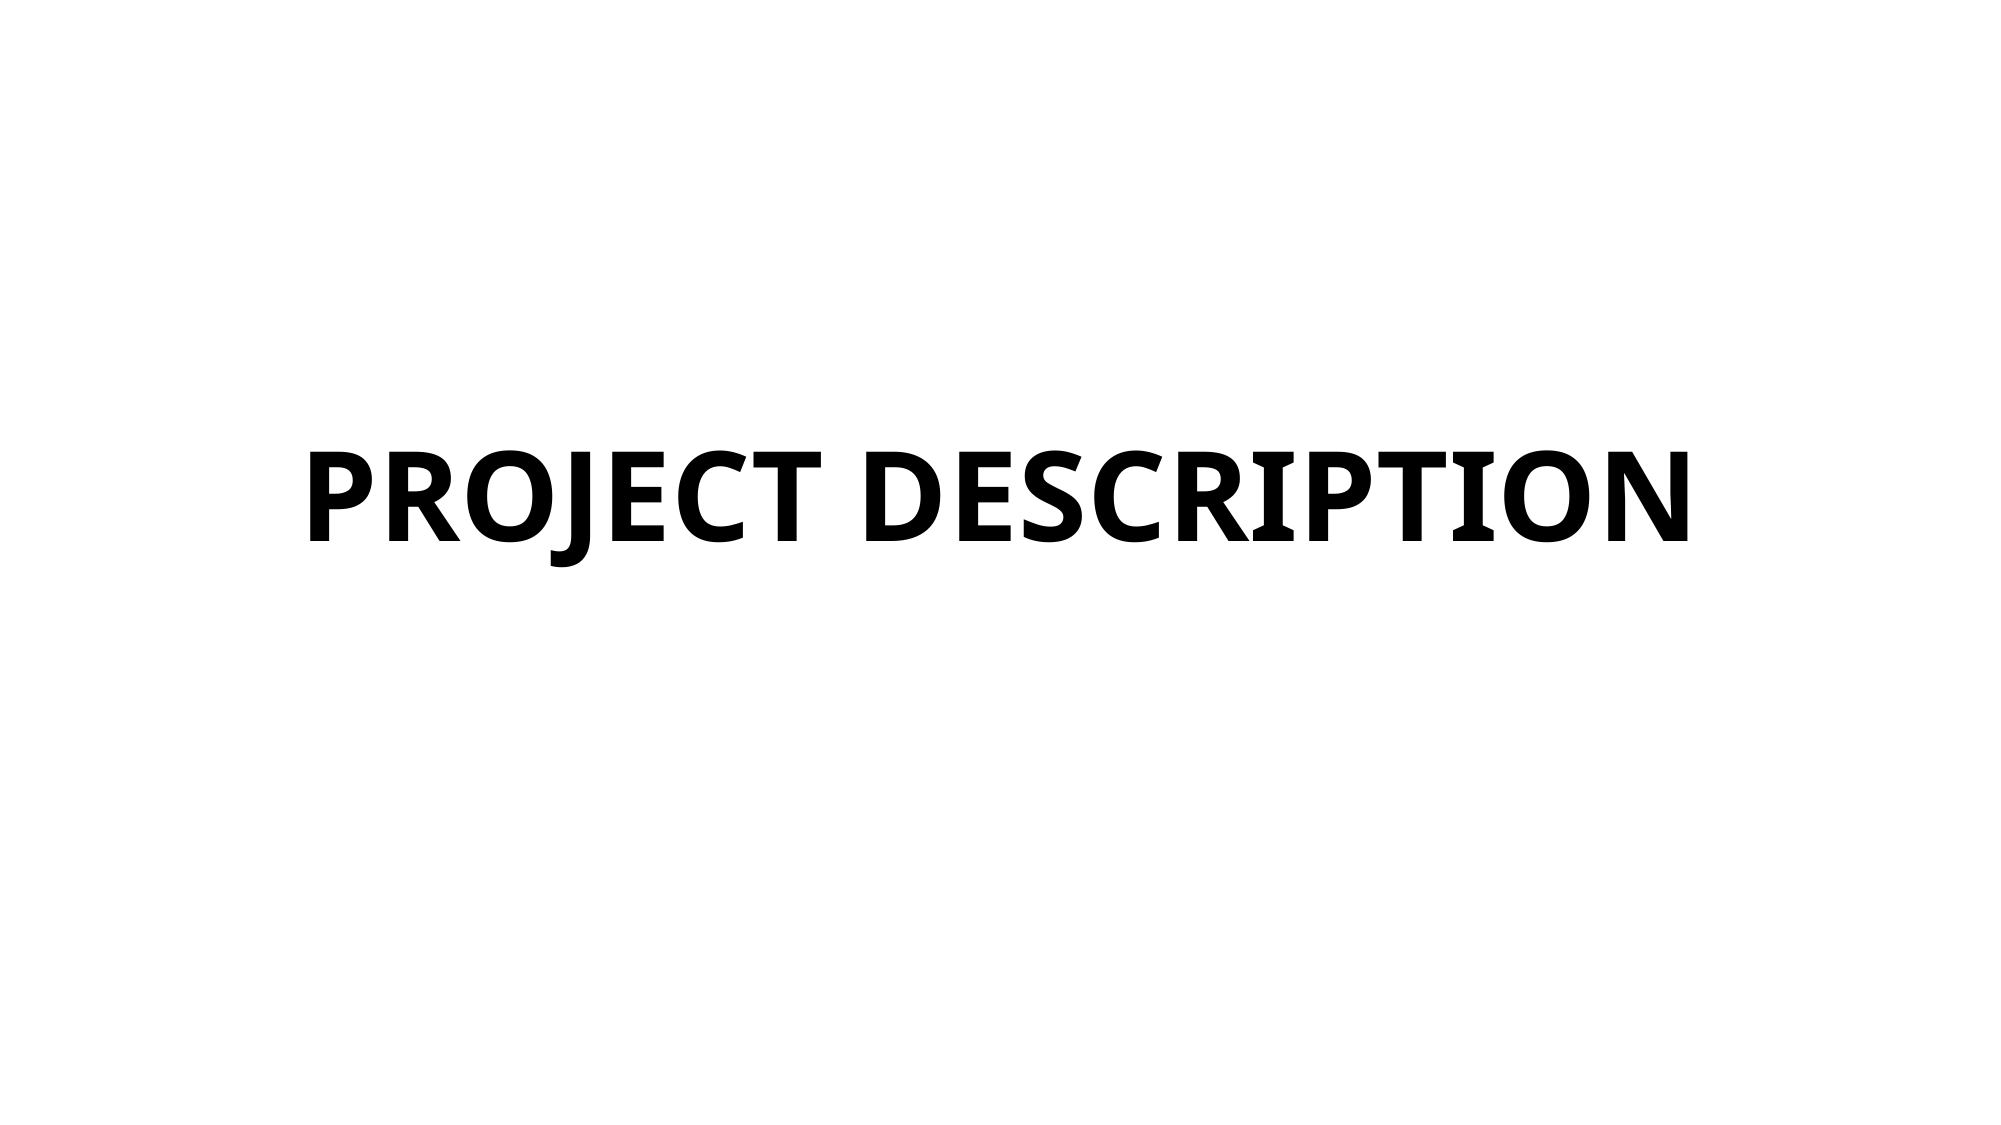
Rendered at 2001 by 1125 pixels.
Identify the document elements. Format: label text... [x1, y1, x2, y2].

title PROJECT DESCRIPTION [249, 184, 1750, 576]
